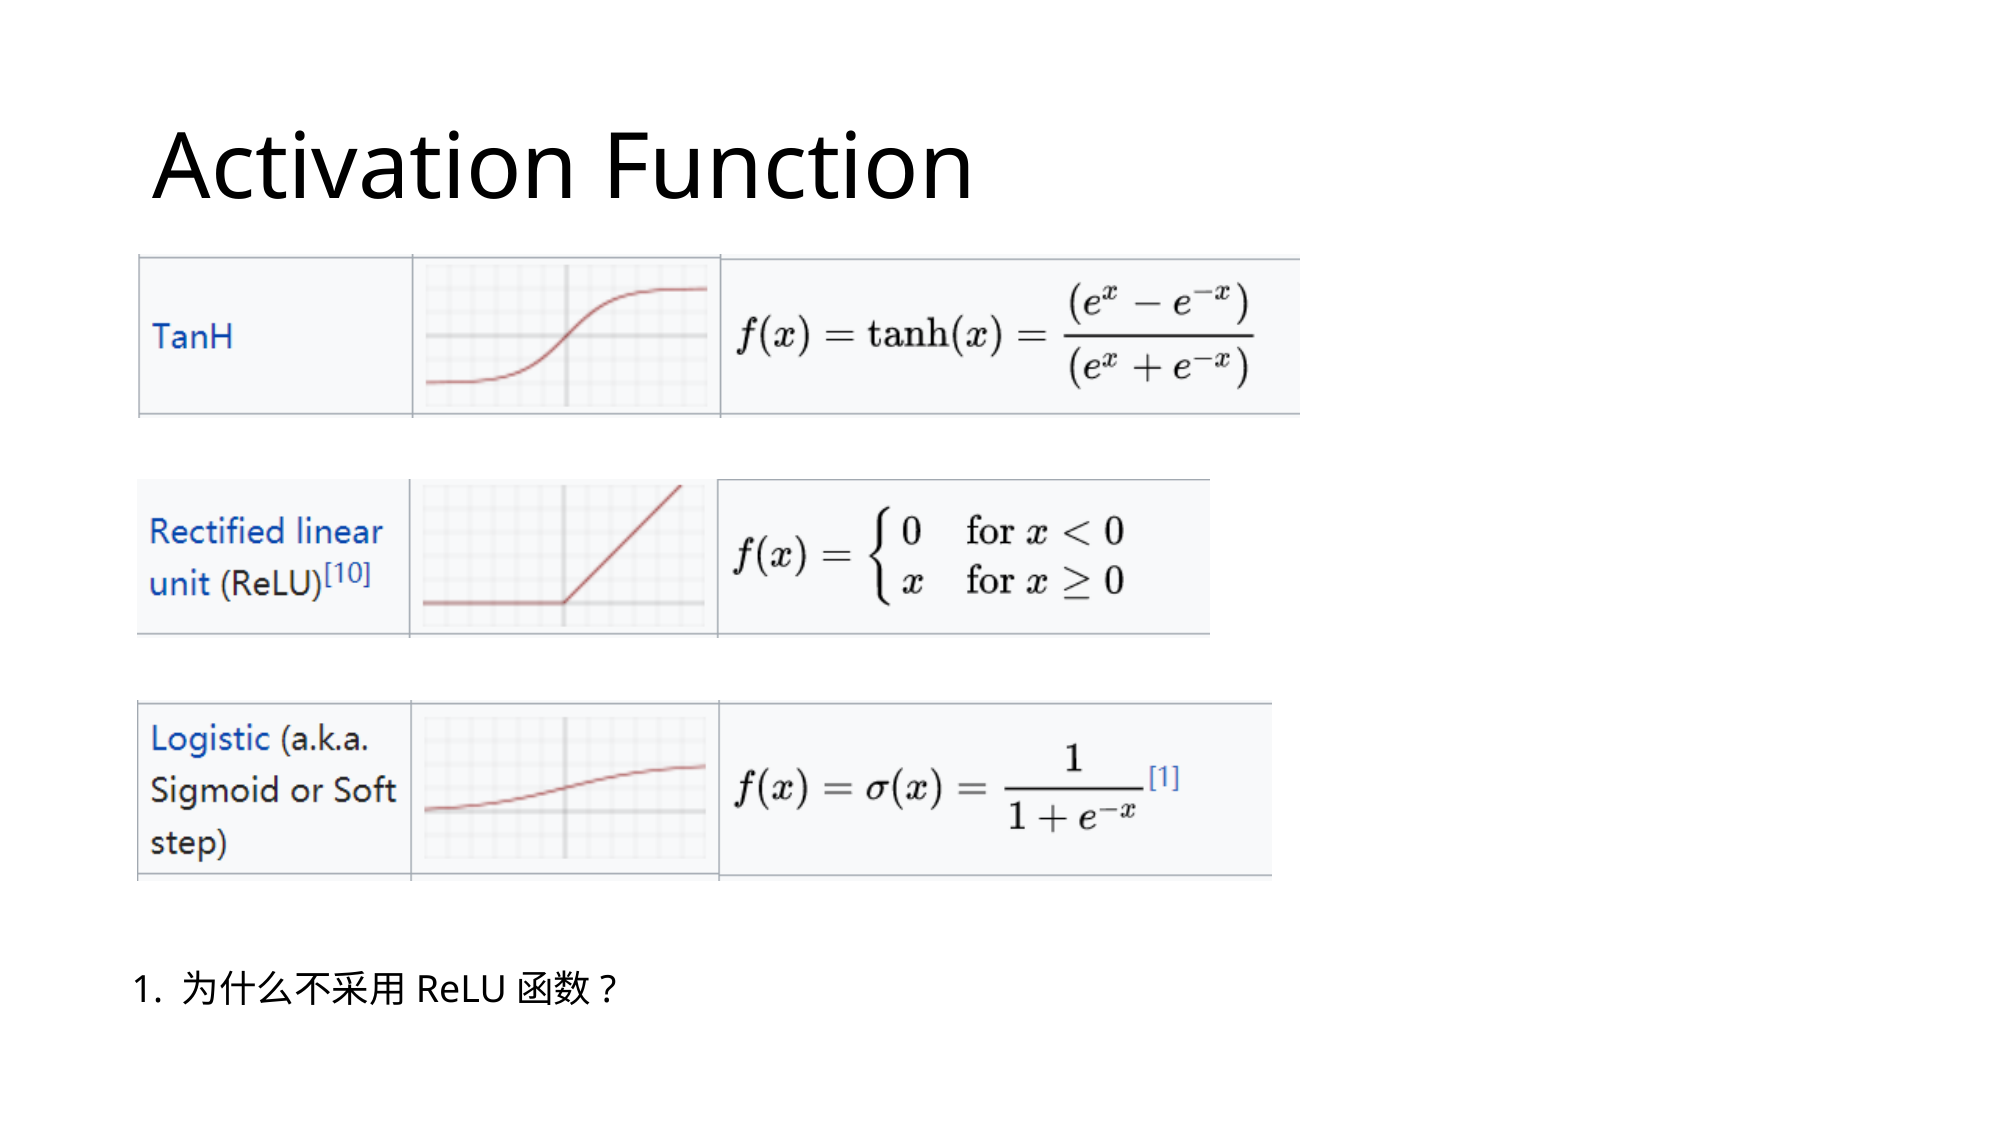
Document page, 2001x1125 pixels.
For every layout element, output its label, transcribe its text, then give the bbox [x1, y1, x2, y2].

picture [137, 700, 1272, 881]
title Activation Function [137, 59, 1863, 278]
text_box 1. 为什么不采用ReLU函数? [116, 957, 641, 1018]
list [137, 254, 1300, 418]
picture [137, 479, 1210, 638]
